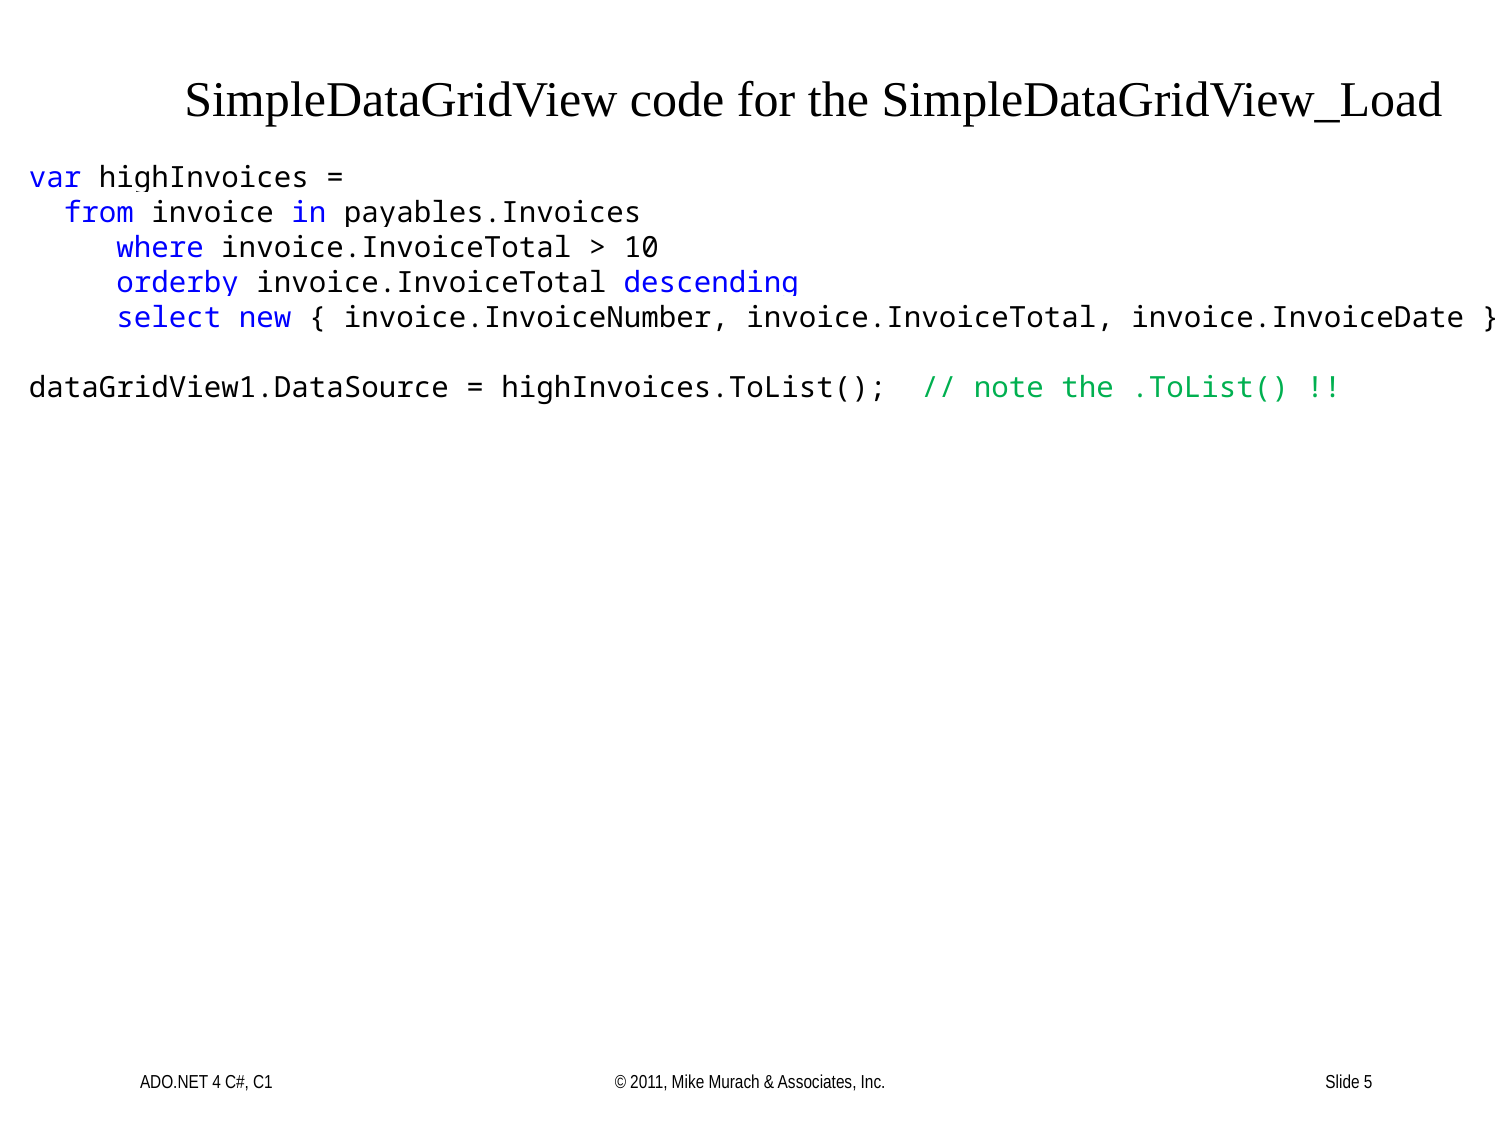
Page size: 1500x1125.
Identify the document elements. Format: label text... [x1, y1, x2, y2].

footer © 2011, Mike Murach & Associates, Inc. [474, 1024, 1026, 1101]
text_box var highInvoices = from invoice in payables.Invoices where invoice.InvoiceTotal > 10 orderby invoice.InvoiceTotal descending select new { invoice.InvoiceNumber, invoice.InvoiceTotal, invoice.InvoiceDate }; dataGridView1.DataSource = highInvoices.ToList(); // note the .ToList() !! [13, 151, 1500, 411]
slide_number ADO.NET 4 C#, C1 [124, 1024, 451, 1101]
slide_number Slide 5 [1074, 1024, 1388, 1101]
text_box SimpleDataGridView code for the SimpleDataGridView_Load [169, 59, 1459, 134]
